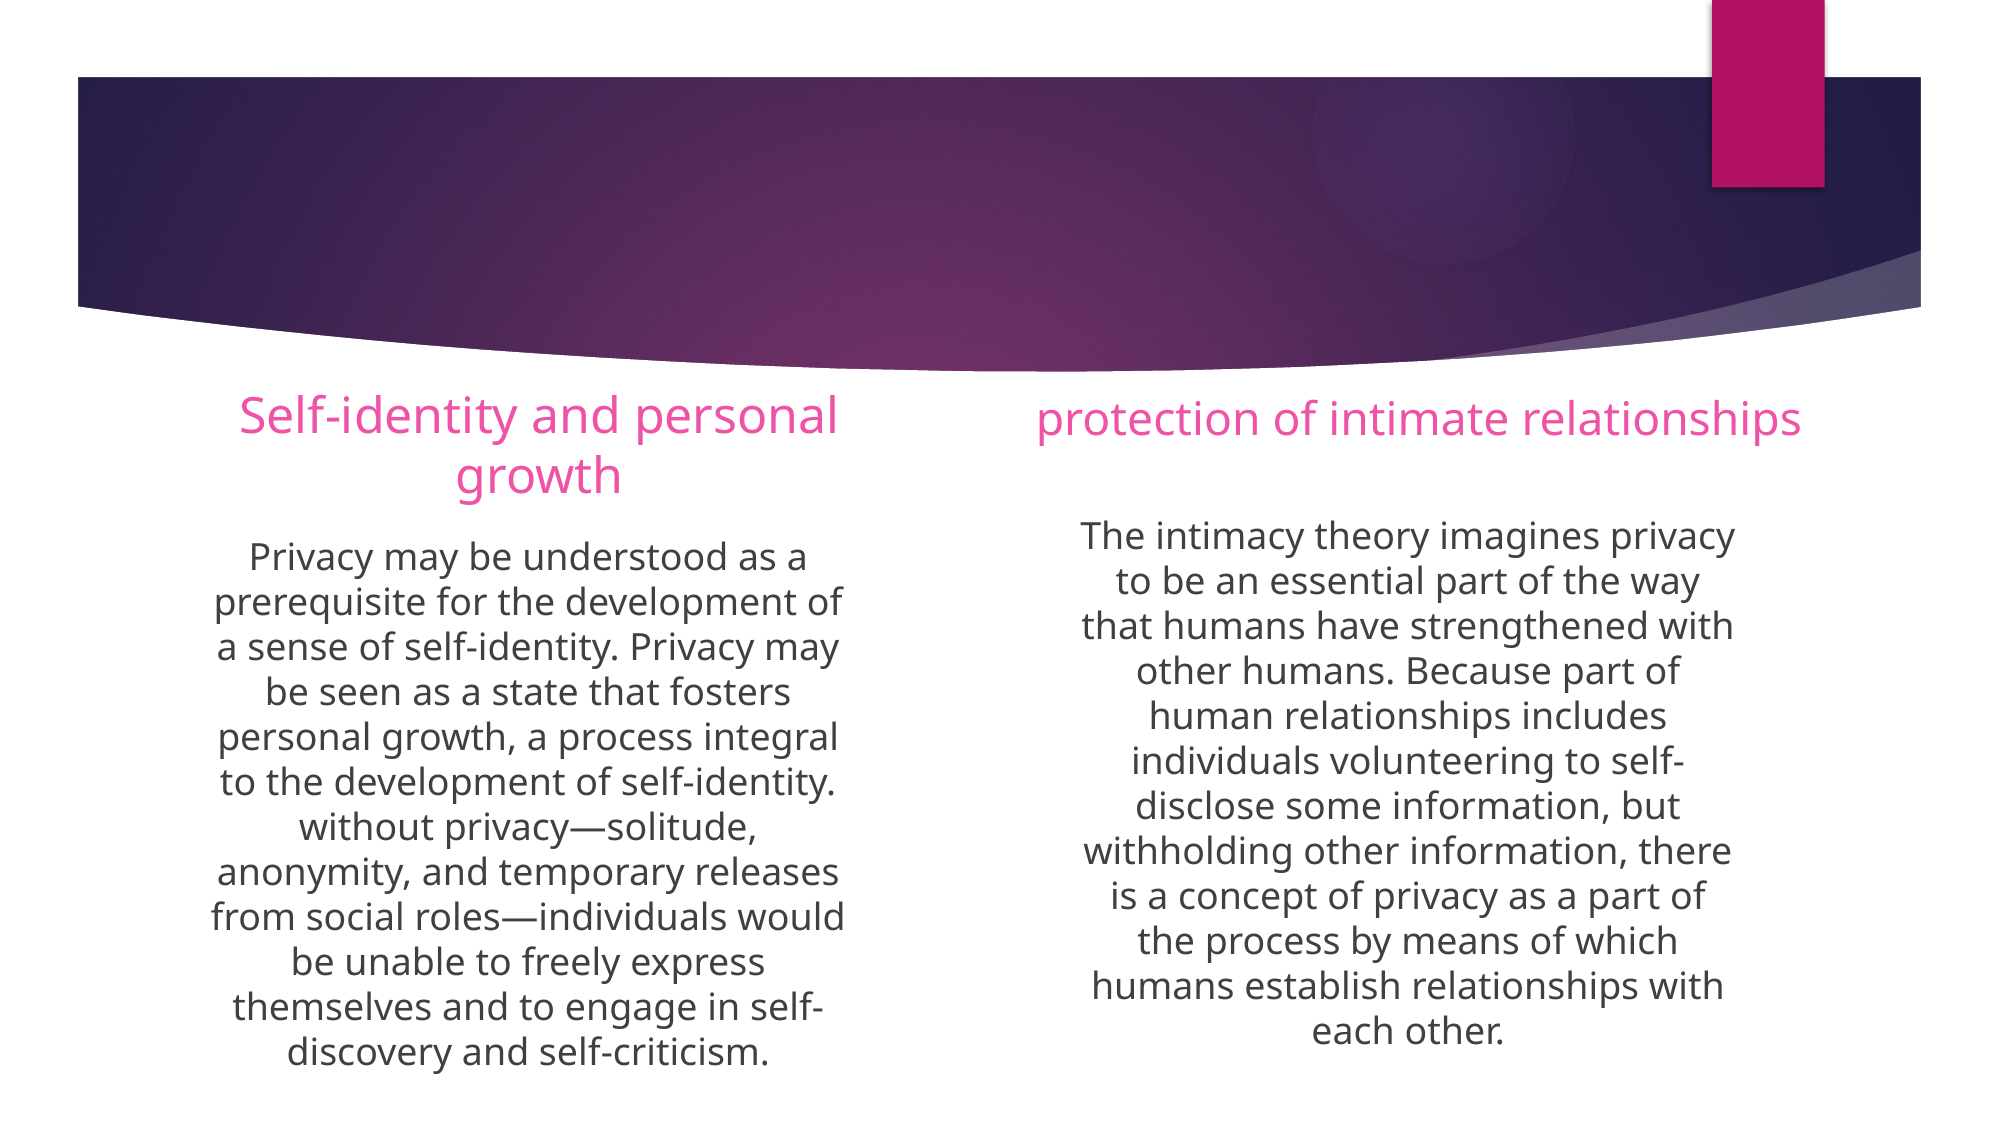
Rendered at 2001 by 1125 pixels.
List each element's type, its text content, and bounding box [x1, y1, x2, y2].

title Self-identity and personal growth [144, 381, 936, 505]
list Privacy may be understood as a prerequisite for the development of a sense of self-identity. Privacy may be seen as a state that fosters personal growth, a process integral to the development of self-identity. without privacy—solitude, anonymity, and temporary releases from social roles—individuals would be unable to freely express themselves and to engage in self-discovery and self-criticism. [184, 525, 873, 1087]
list The intimacy theory imagines privacy to be an essential part of the way that humans have strengthened with other humans. Because part of human relationships includes individuals volunteering to self-disclose some information, but withholding other information, there is a concept of privacy as a part of the process by means of which humans establish relationships with each other. [1064, 505, 1753, 1066]
text_box protection of intimate relationships [1011, 381, 1828, 505]
